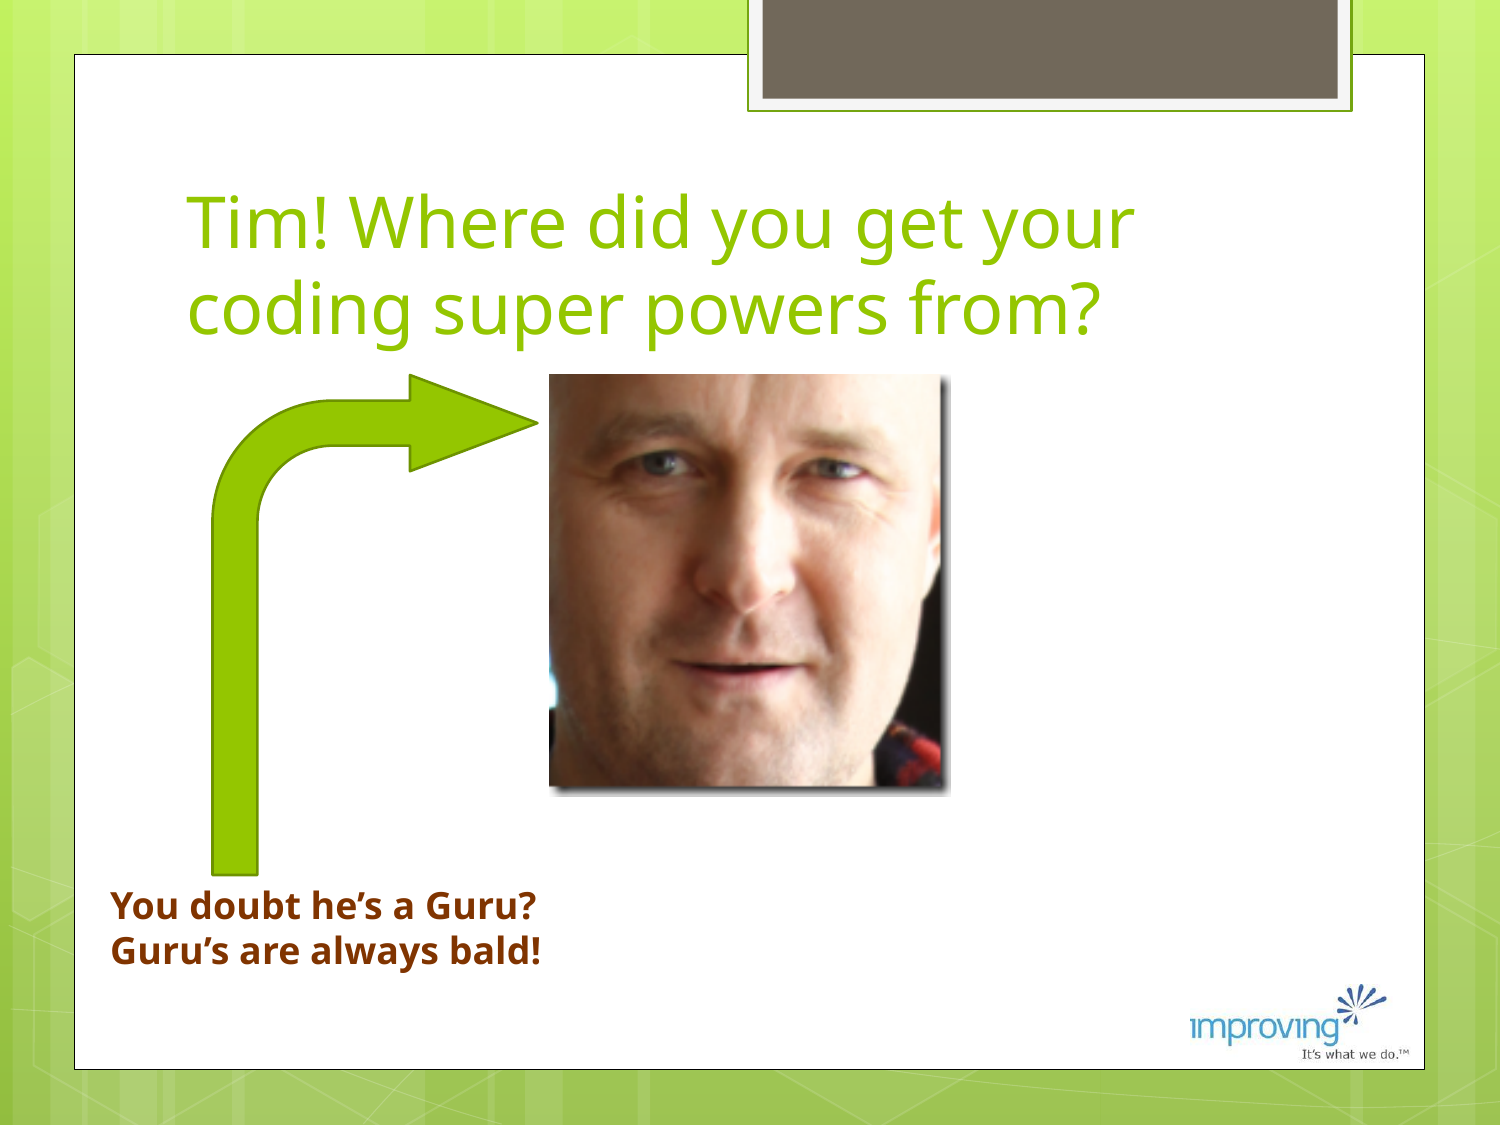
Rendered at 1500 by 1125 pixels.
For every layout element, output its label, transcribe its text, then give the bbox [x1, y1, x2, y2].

text_box [211, 373, 539, 877]
title Tim! Where did you get your coding super powers from? [171, 168, 1324, 357]
picture [1190, 984, 1413, 1065]
picture [549, 374, 951, 797]
text_box You doubt he’s a Guru? Guru’s are always bald! [95, 874, 588, 980]
